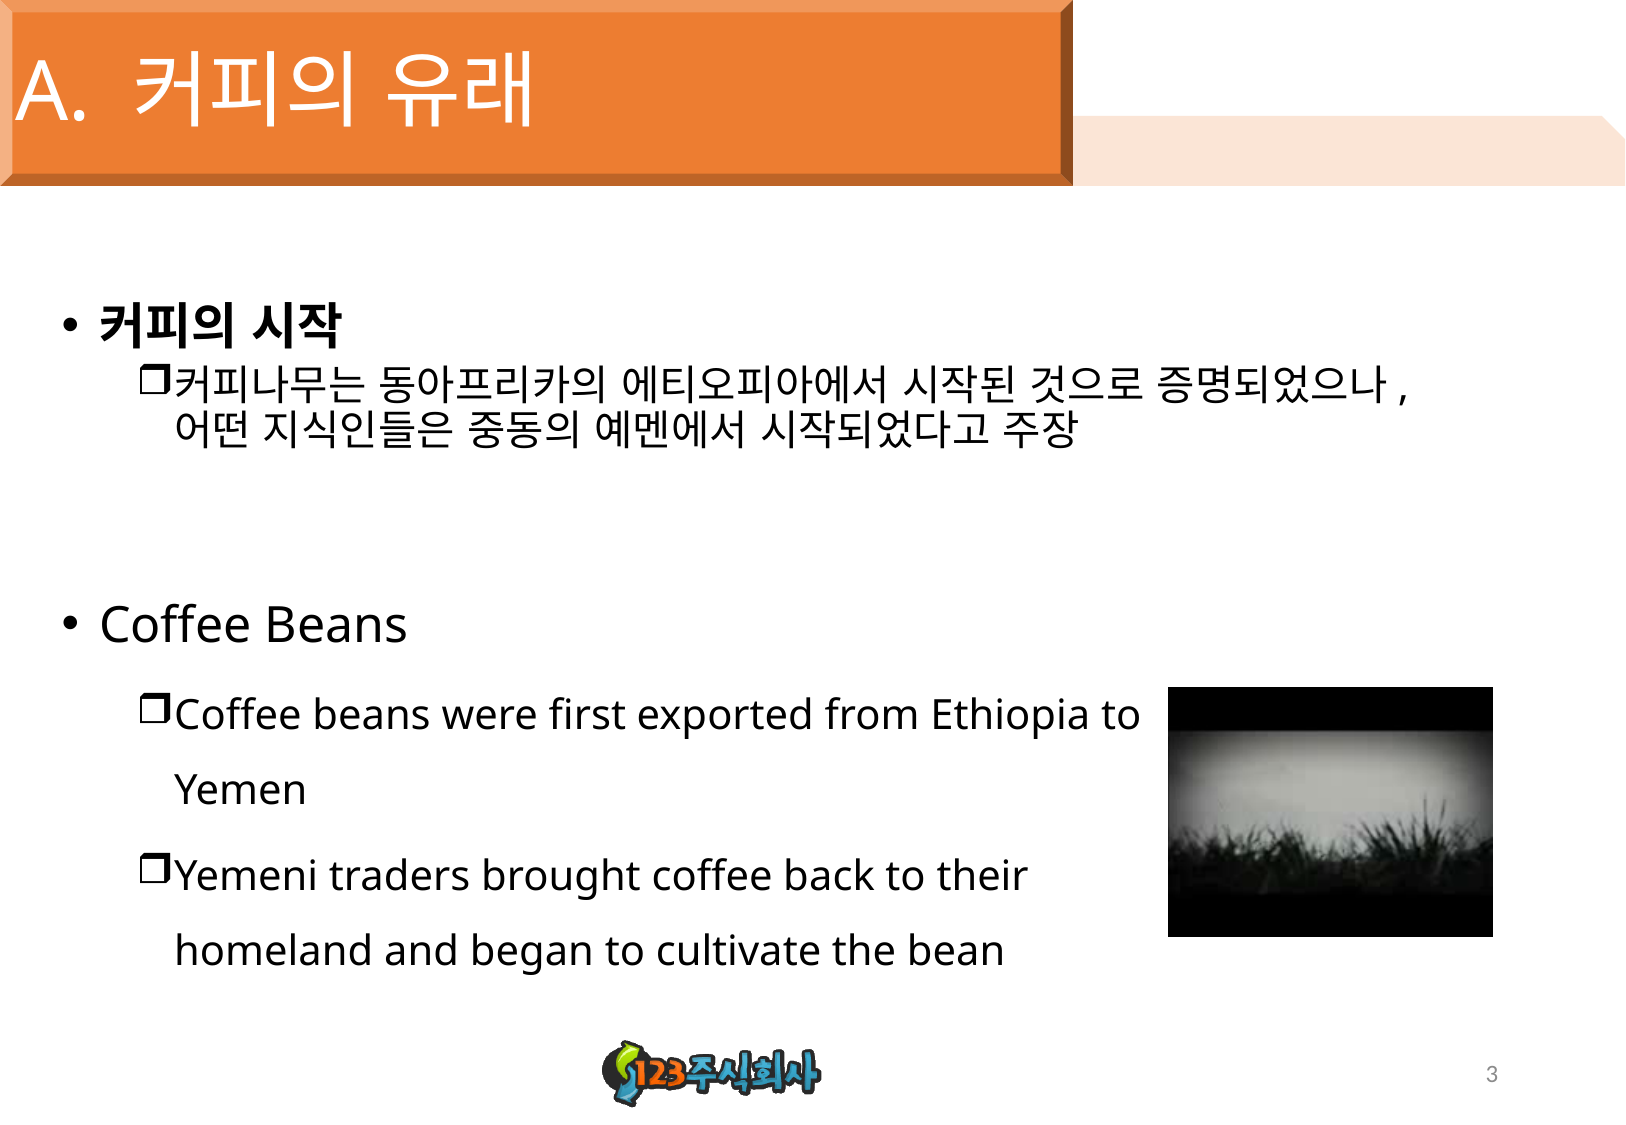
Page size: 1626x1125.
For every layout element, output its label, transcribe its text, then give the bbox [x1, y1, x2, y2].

list 커피의 시작 커피나무는 동아프리카의 에티오피아에서 시작된 것으로 증명되었으나, 어떤 지식인들은 중동의 예멘에서 시작되었다고 주장 [46, 256, 1449, 466]
text_box Coffee Beans Coffee beans were first exported from Ethiopia to Yemen Yemeni traders brought coffee back to their homeland and began to cultivate the bean [46, 555, 1195, 1001]
picture [591, 1028, 831, 1117]
title A. 커피의 유래 [0, 1, 1073, 186]
slide_number 3 [1147, 1042, 1514, 1103]
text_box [1167, 687, 1493, 938]
